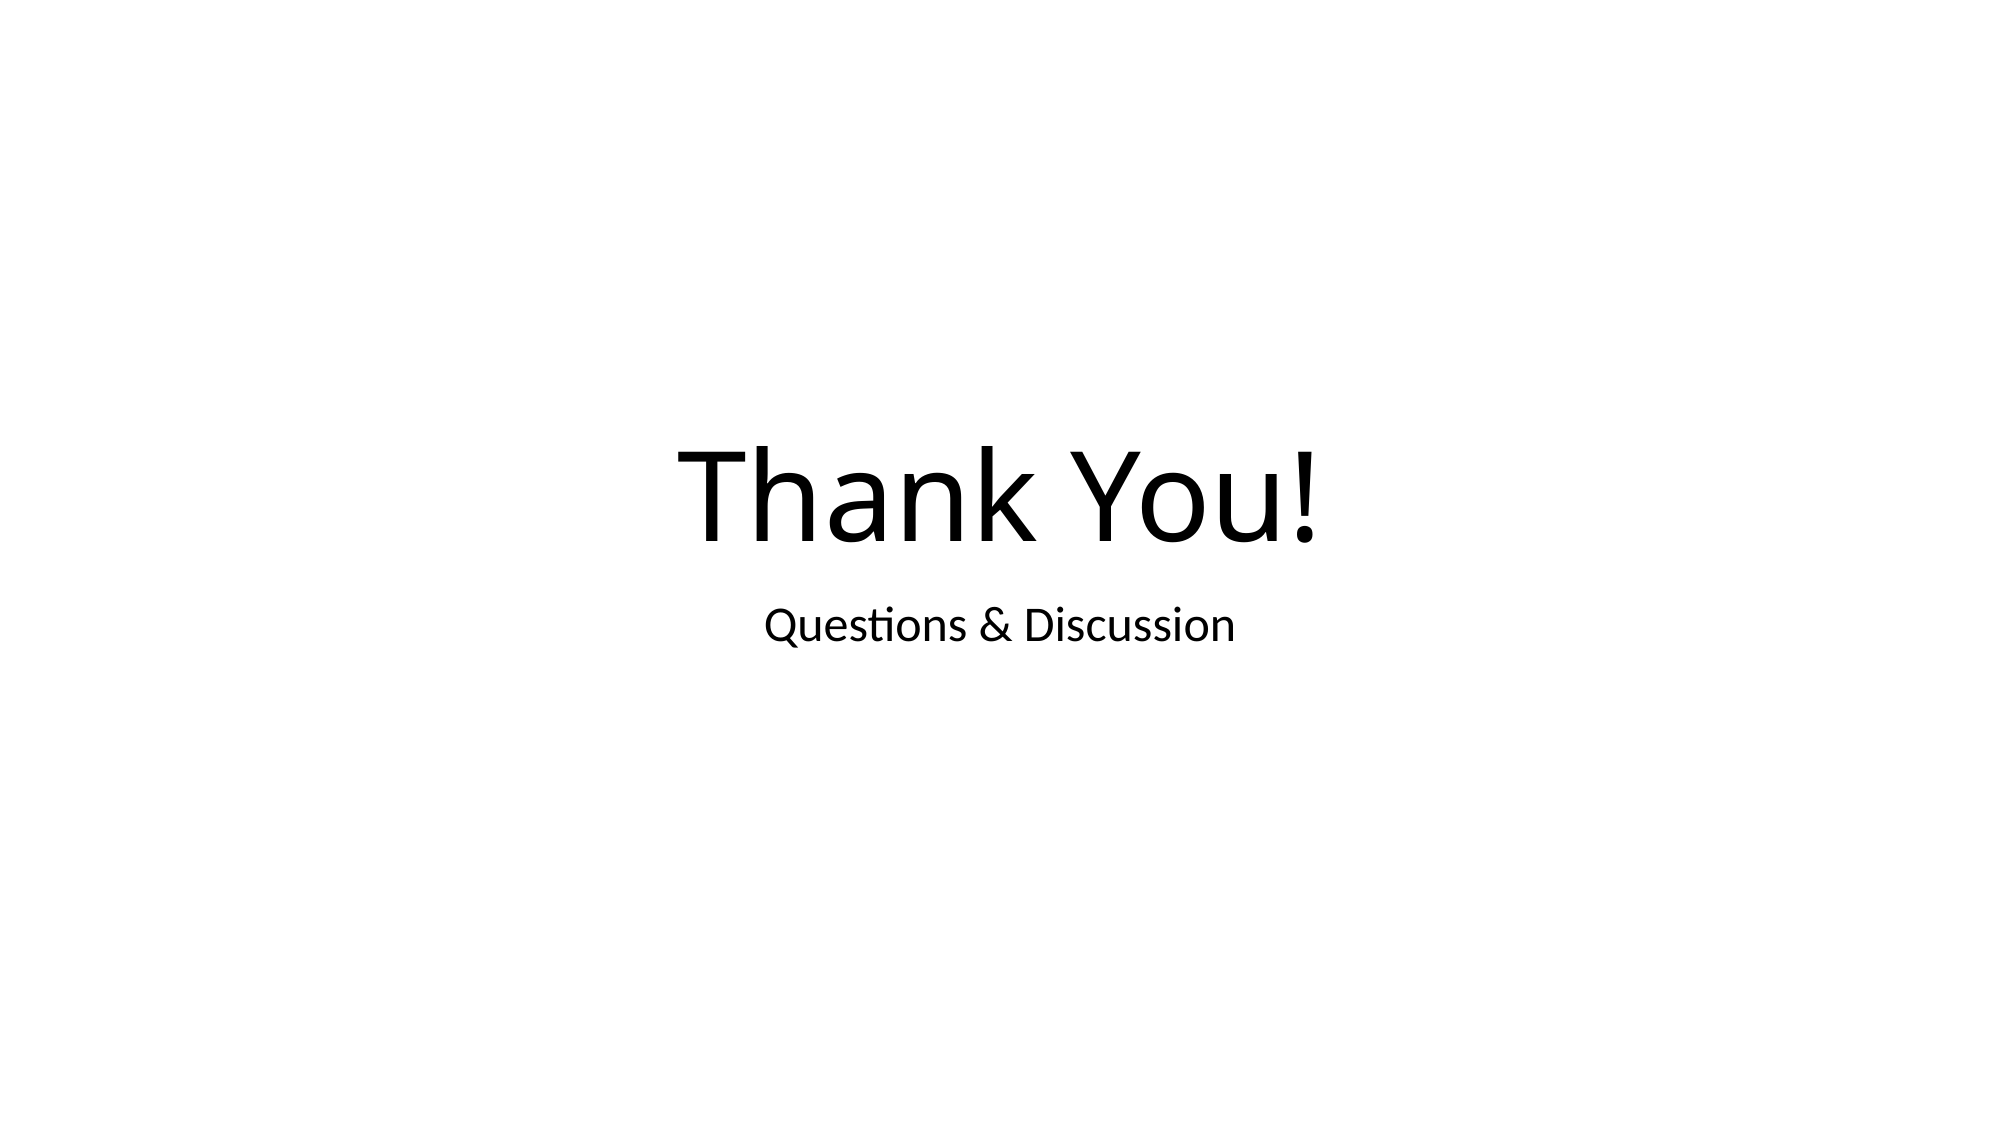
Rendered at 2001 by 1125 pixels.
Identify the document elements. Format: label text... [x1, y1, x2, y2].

title Thank You! [249, 184, 1750, 576]
subtitle Questions & Discussion [249, 590, 1750, 863]
